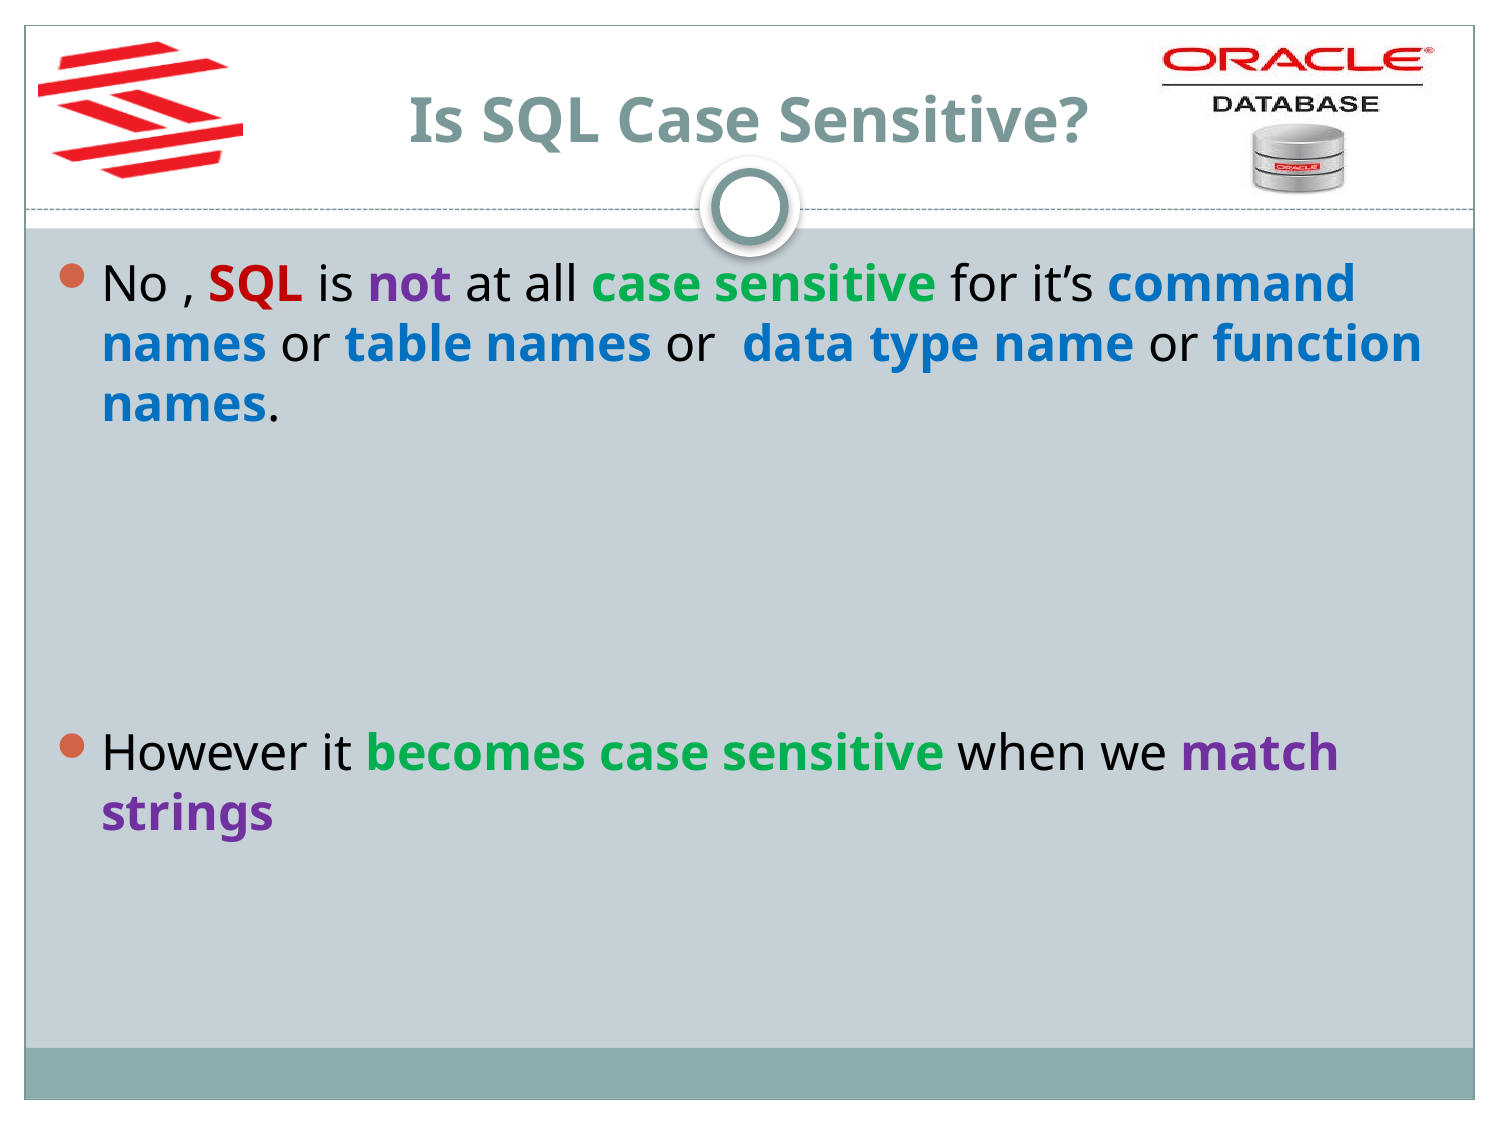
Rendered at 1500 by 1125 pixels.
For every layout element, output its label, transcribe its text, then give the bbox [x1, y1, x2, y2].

picture [1148, 34, 1453, 200]
picture [37, 40, 243, 185]
title Is SQL Case Sensitive? [237, 37, 1143, 162]
list No , SQL is not at all case sensitive for it’s command names or table names or data type name or function names. However it becomes case sensitive when we match strings [41, 243, 1471, 1125]
